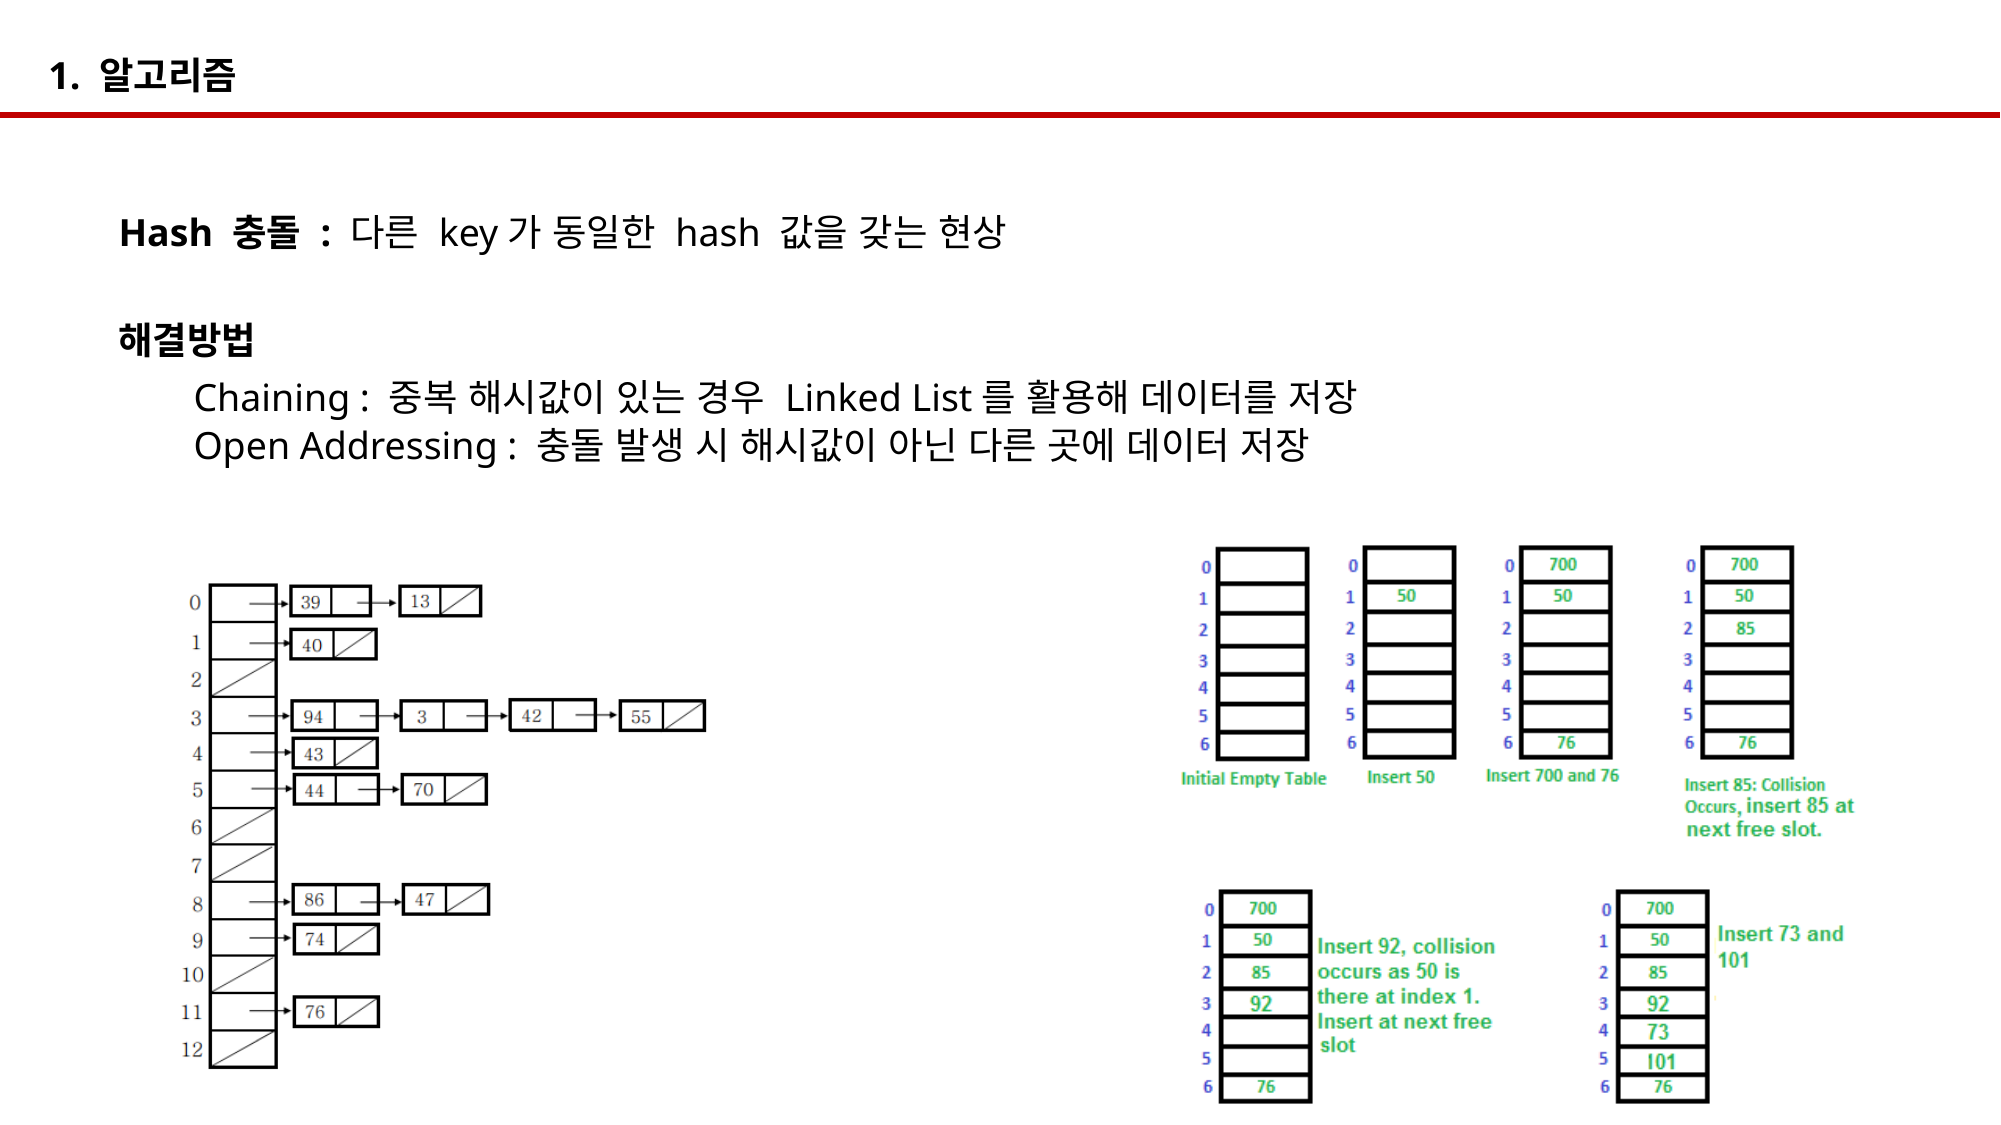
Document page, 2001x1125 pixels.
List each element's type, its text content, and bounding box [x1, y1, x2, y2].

picture [1154, 530, 1871, 1119]
picture [178, 571, 713, 1077]
text_box 1. 알고리즘 [33, 44, 446, 105]
text_box Hash 충돌 : 다른 key가 동일한 hash 값을 갖는 현상 해결방법 Chaining : 중복 해시값이 있는 경우 Linked List를 활용해 데이터를 저장 Open Addressing : 충돌 발생 시 해시값이 아닌 다른 곳에 데이터 저장 [103, 189, 1939, 475]
